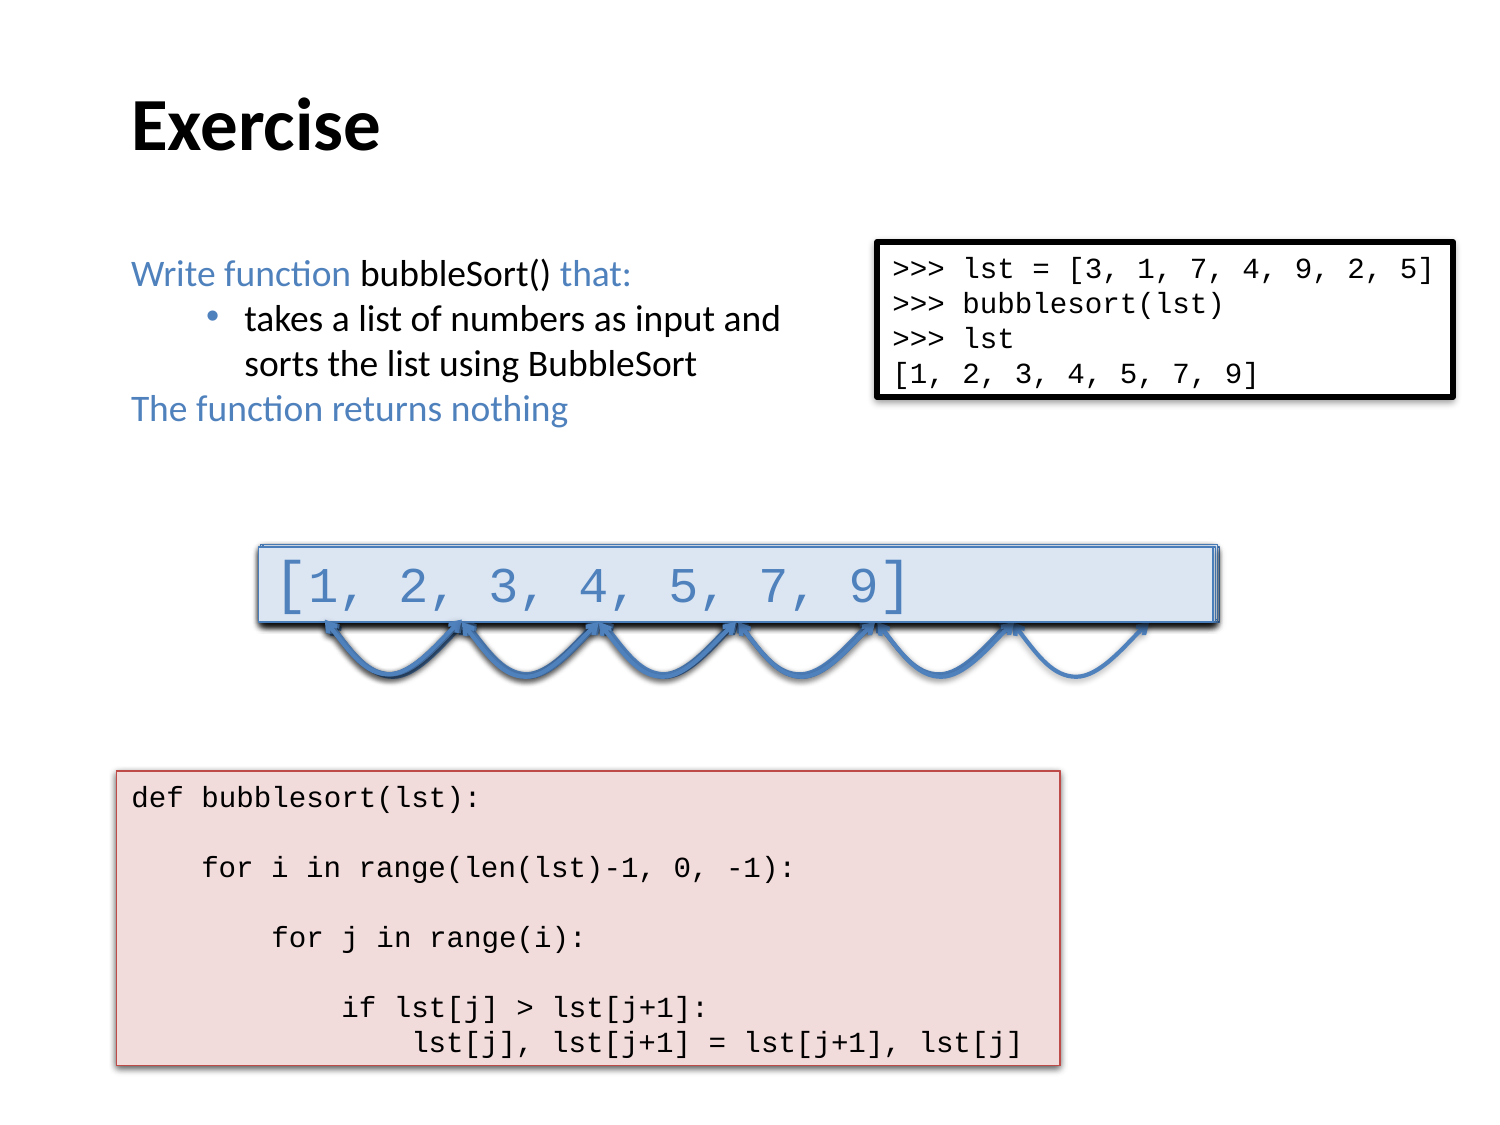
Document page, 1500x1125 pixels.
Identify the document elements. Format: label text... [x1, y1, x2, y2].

text_box [1015, 633, 1147, 679]
text_box [599, 621, 737, 679]
text_box [878, 633, 1012, 679]
text_box [461, 621, 599, 679]
text_box Write function bubbleSort() that: takes a list of numbers as input and sorts the list using BubbleSort The function returns nothing [116, 241, 873, 436]
text_box [738, 632, 873, 679]
text_box [1, 2, 3, 4, 5, 7, 9] [258, 546, 1214, 623]
text_box Exercise [116, 0, 1392, 242]
text_box def bubblesort(lst): for i in range(len(lst)-1, 0, -1): for j in range(i): if lst[j] > lst[j+1]: lst[j], lst[j+1] = lst[j+1], lst[j] [116, 770, 1061, 1066]
text_box [324, 619, 462, 677]
text_box >>> lst = [3, 1, 7, 4, 9, 2, 5] >>> bubblesort(lst) >>> lst [1, 2, 3, 4, 5, 7, 9] [876, 241, 1454, 397]
